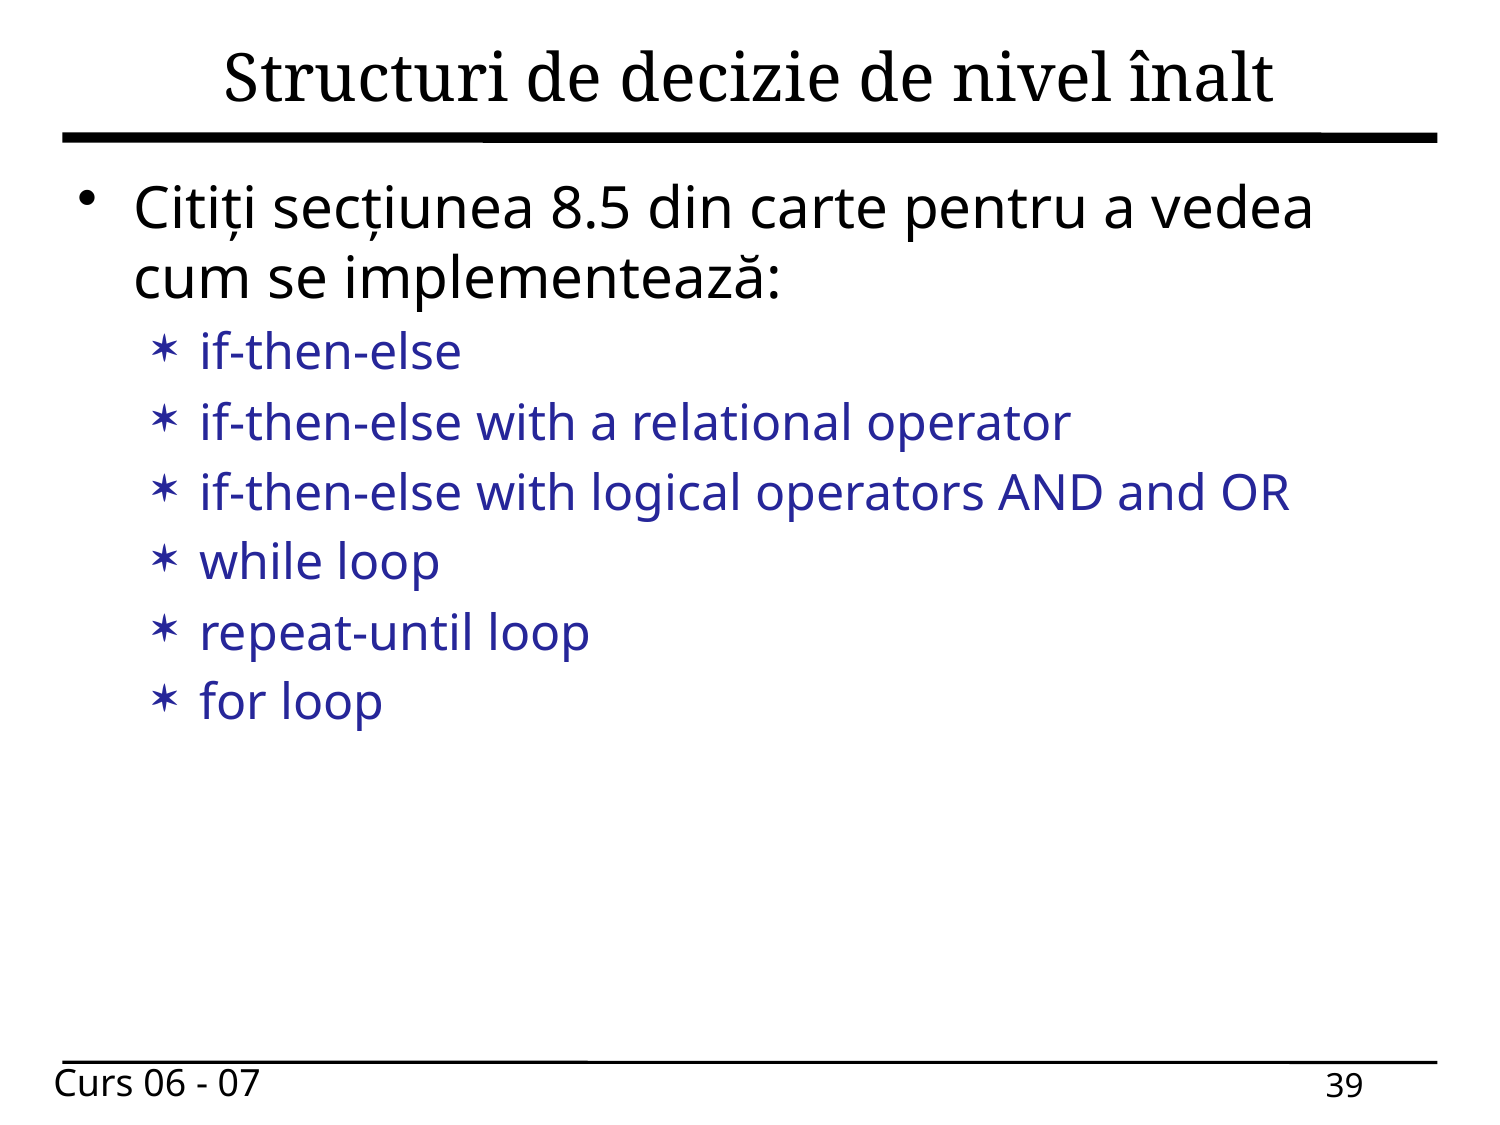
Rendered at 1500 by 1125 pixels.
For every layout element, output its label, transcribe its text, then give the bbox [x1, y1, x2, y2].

list Citiți secțiunea 8.5 din carte pentru a vedea cum se implementează: if-then-else if-then-else with a relational operator if-then-else with logical operators AND and OR while loop repeat-until loop for loop [62, 162, 1438, 1051]
title Structuri de decizie de nivel înalt [62, 24, 1438, 126]
